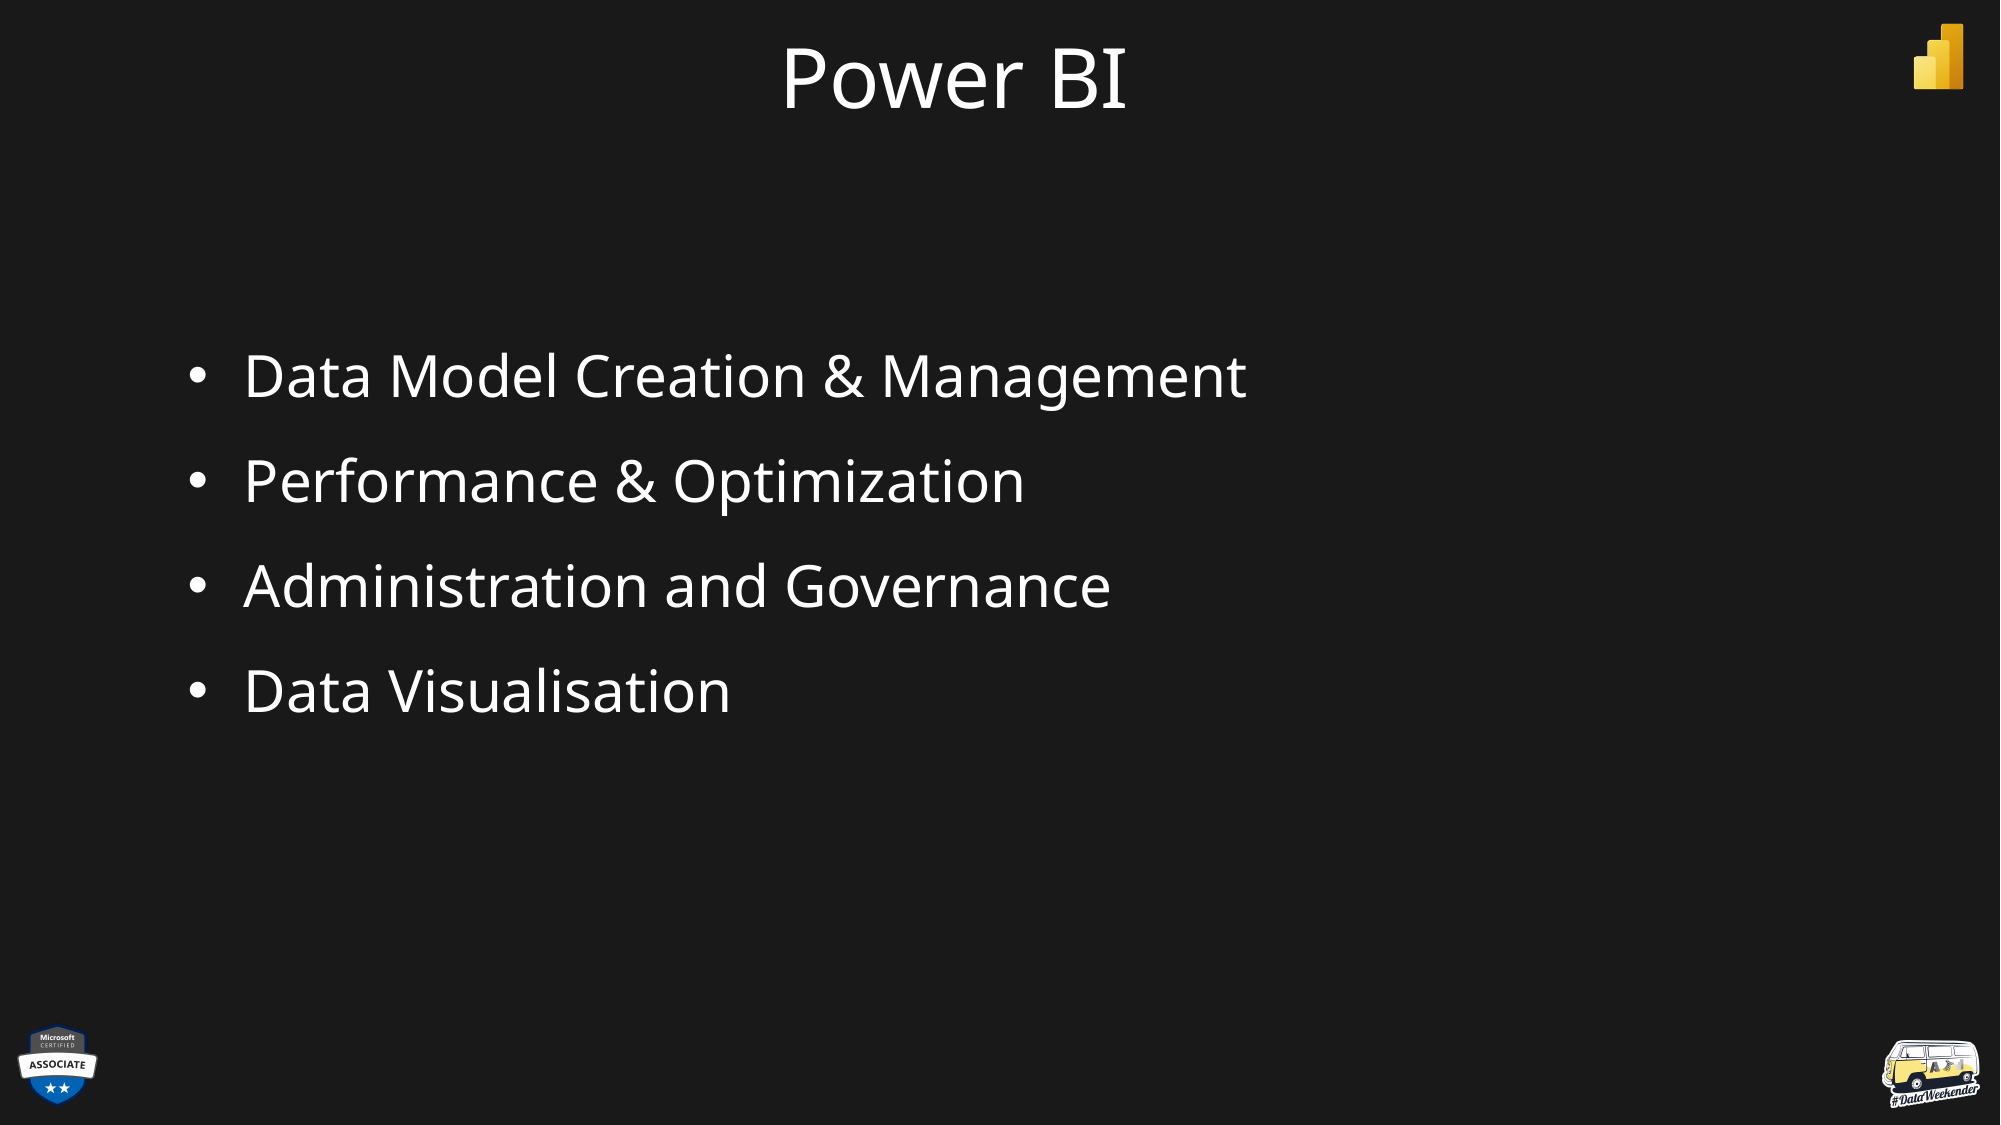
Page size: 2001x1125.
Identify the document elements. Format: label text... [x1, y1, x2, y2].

picture [1908, 17, 1970, 96]
picture [14, 1022, 100, 1108]
text_box Power BI [764, 17, 1214, 133]
picture [1882, 1040, 1980, 1108]
text_box Data Model Creation & Management Performance & Optimization Administration and Governance Data Visualisation [172, 296, 1721, 872]
